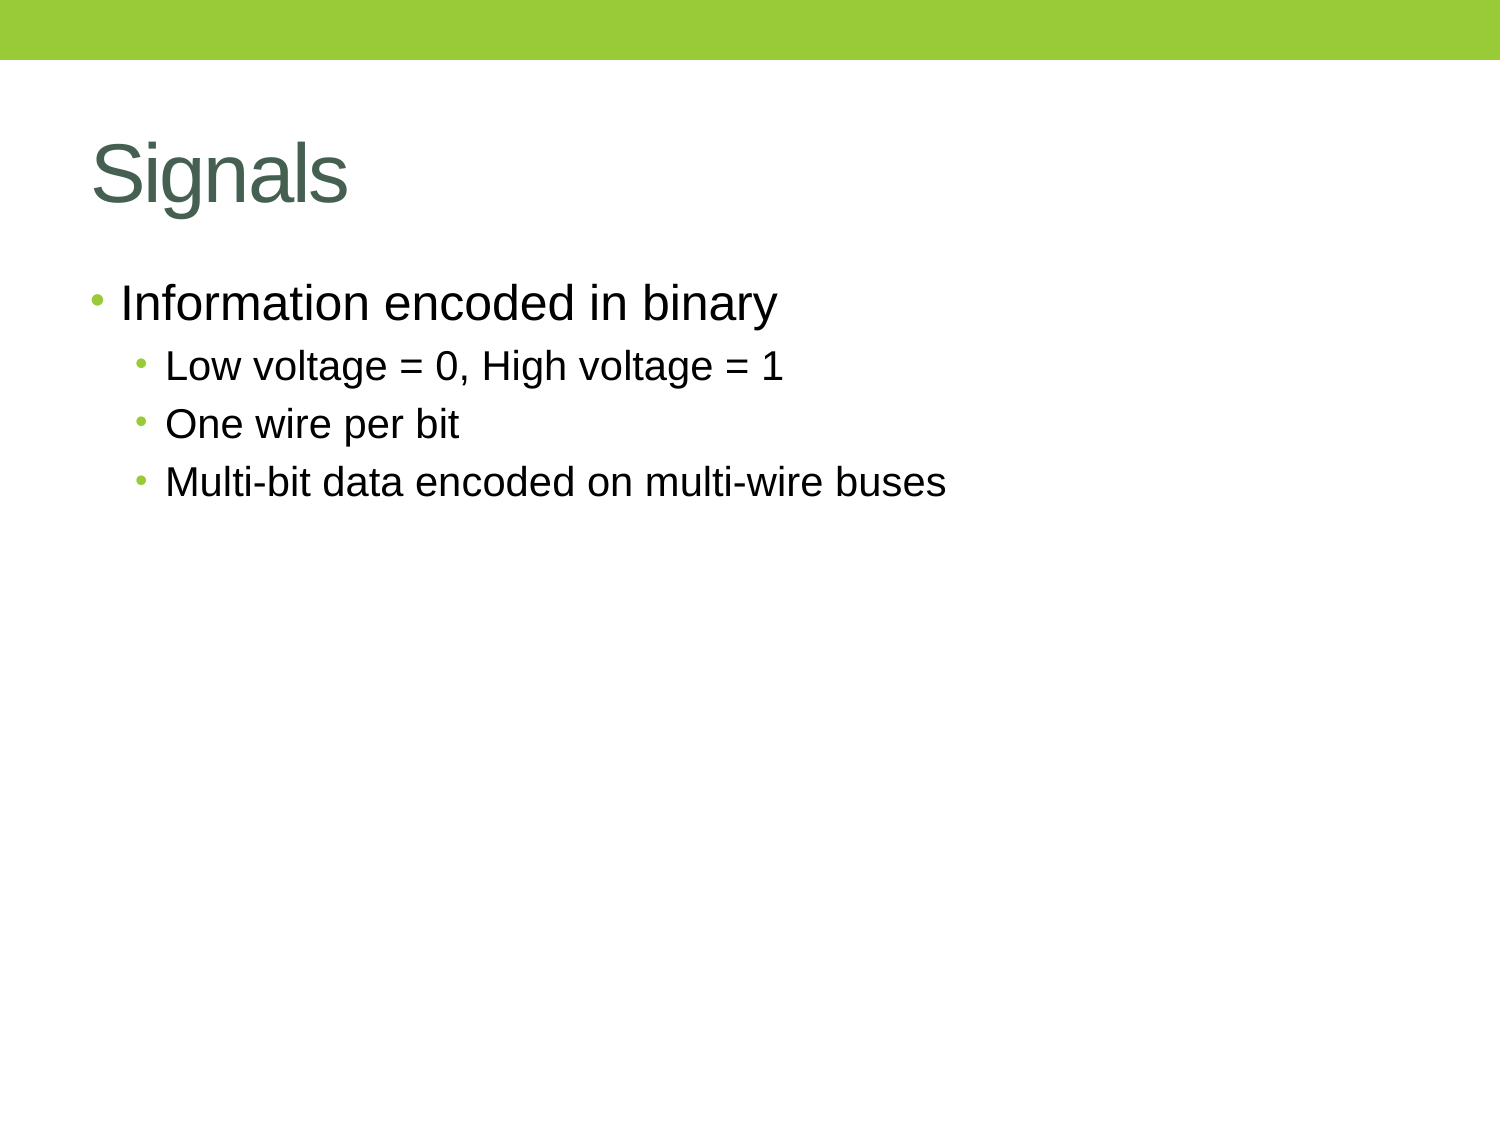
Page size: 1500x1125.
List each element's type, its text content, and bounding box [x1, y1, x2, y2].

list Information encoded in binary Low voltage = 0, High voltage = 1 One wire per bit Multi-bit data encoded on multi-wire buses [75, 262, 1425, 1063]
title Signals [75, 87, 1425, 250]
